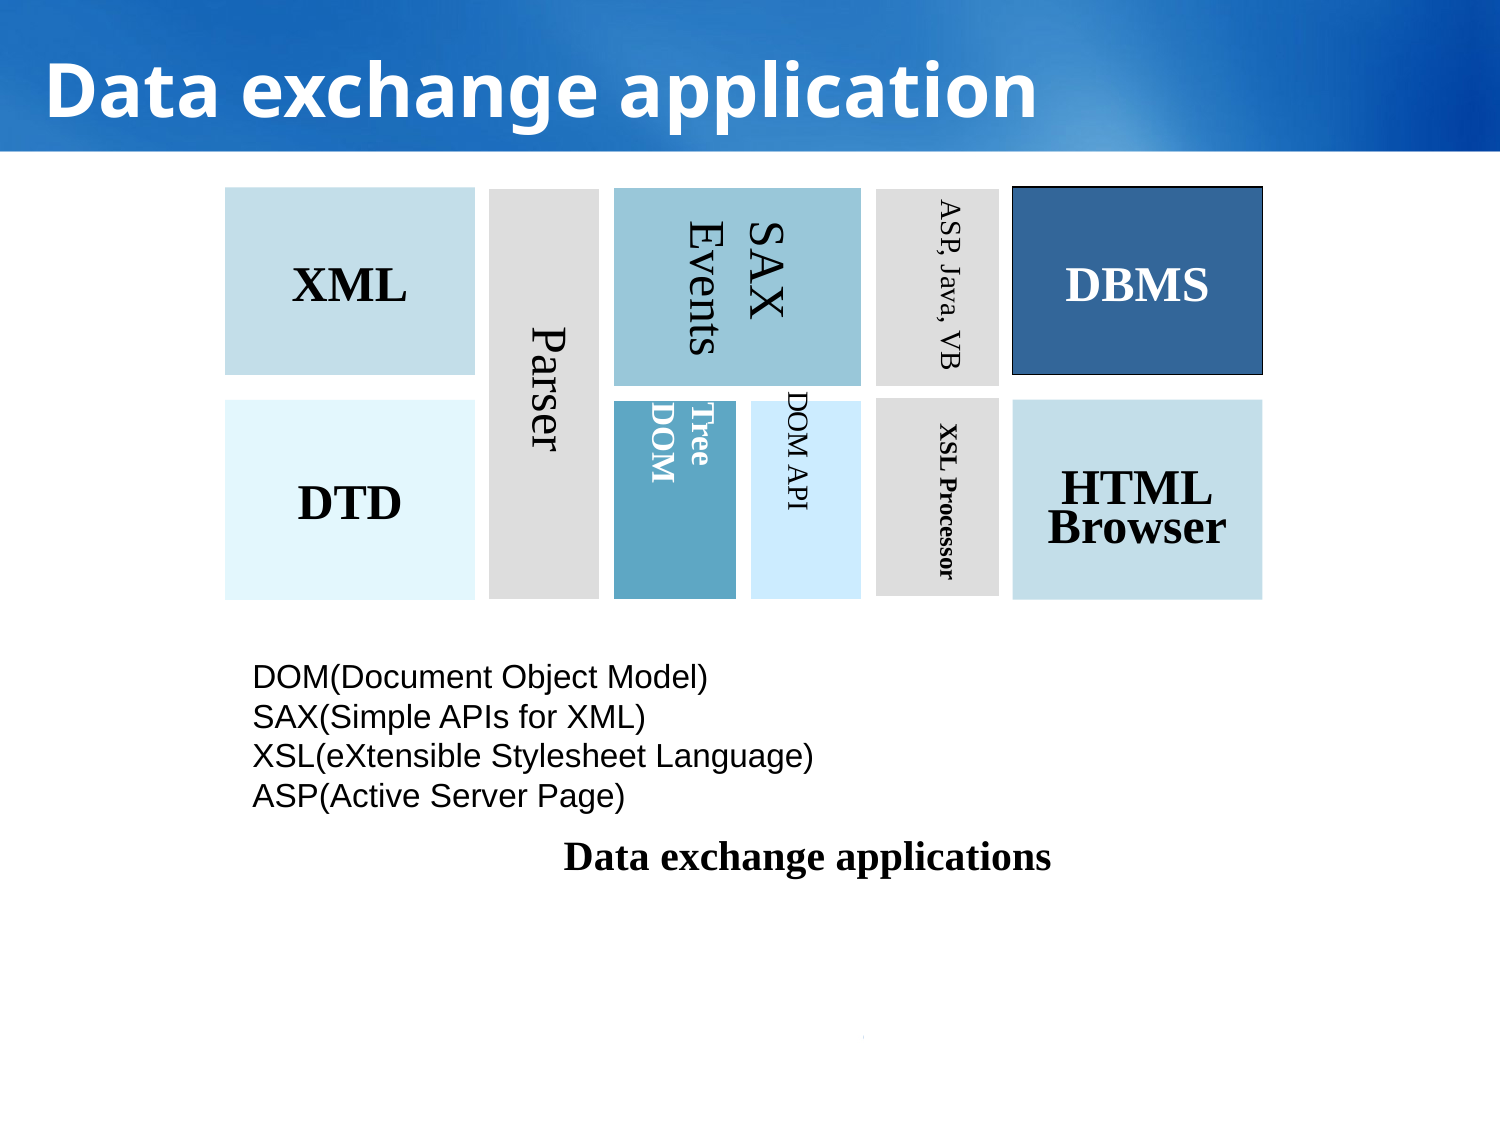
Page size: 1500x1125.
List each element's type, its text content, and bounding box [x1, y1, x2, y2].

text_box DOM API [775, 376, 826, 527]
text_box Data exchange applications [548, 821, 1067, 886]
text_box [612, 187, 863, 388]
text_box [487, 187, 600, 600]
text_box XSL Processor [912, 408, 973, 584]
text_box Parser [499, 312, 591, 453]
text_box DOM(Document Object Model) SAX(Simple APIs for XML) XSL(eXtensible Stylesheet Language) ASP(Active Server Page) [237, 647, 831, 822]
text_box [875, 397, 1000, 598]
picture [0, 0, 1500, 1125]
title Data exchange application [28, 23, 1472, 153]
text_box [612, 399, 738, 600]
text_box [875, 187, 1000, 388]
text_box SAX Events [657, 205, 808, 357]
text_box DBMS [1012, 187, 1263, 375]
text_box XML [225, 187, 475, 375]
text_box ASP, Java, VB [912, 185, 978, 376]
text_box Tree DOM [638, 387, 733, 508]
text_box DTD [225, 399, 475, 600]
text_box [750, 399, 863, 600]
text_box HTML Browser [1012, 399, 1263, 600]
